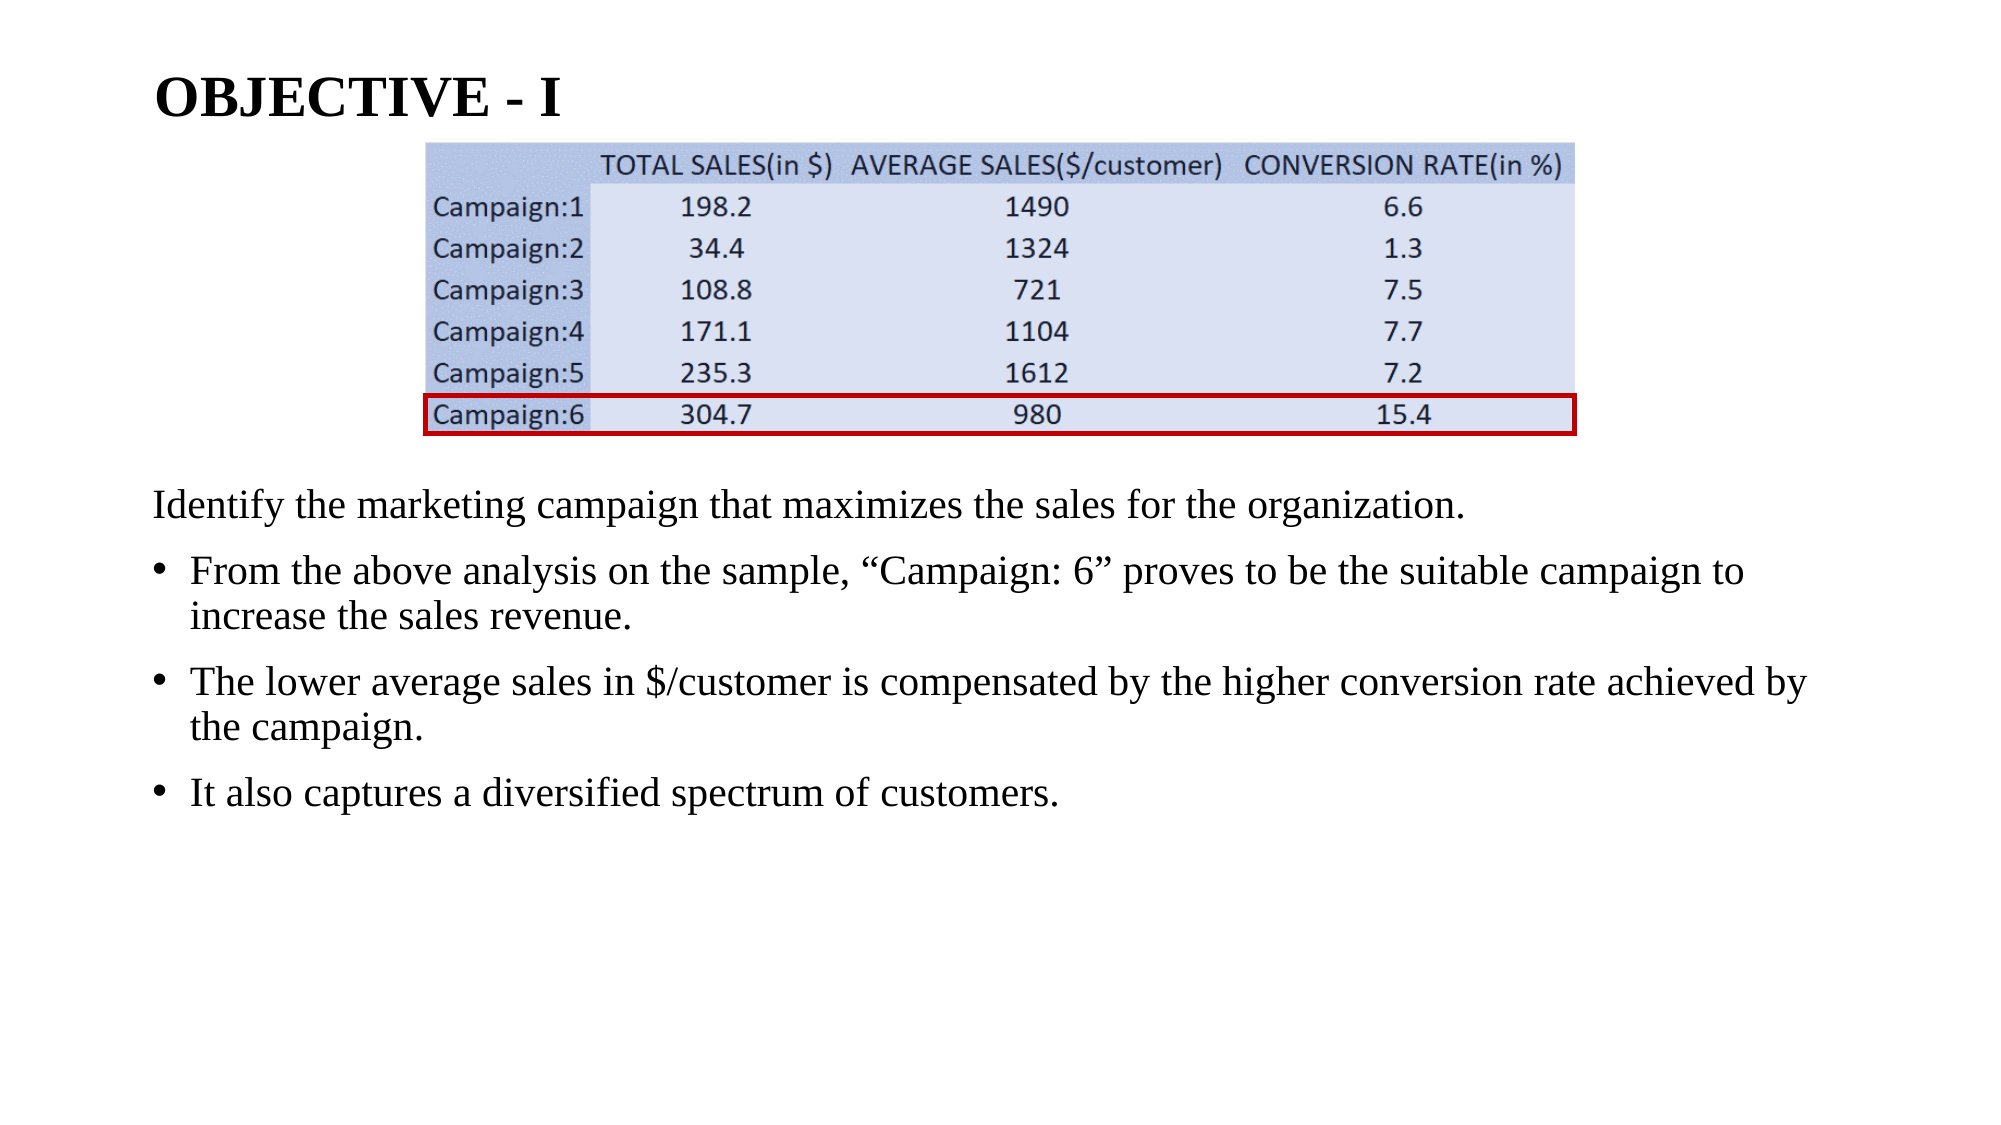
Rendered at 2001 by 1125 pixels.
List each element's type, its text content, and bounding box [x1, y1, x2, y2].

text_box OBJECTIVE - I [139, 51, 578, 136]
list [425, 142, 1575, 434]
text_box Identify the marketing campaign that maximizes the sales for the organization. From the above analysis on the sample, “Campaign: 6” proves to be the suitable campaign to increase the sales revenue. The lower average sales in $/customer is compensated by the higher conversion rate achieved by the campaign. It also captures a diversified spectrum of customers. [137, 474, 1863, 1014]
